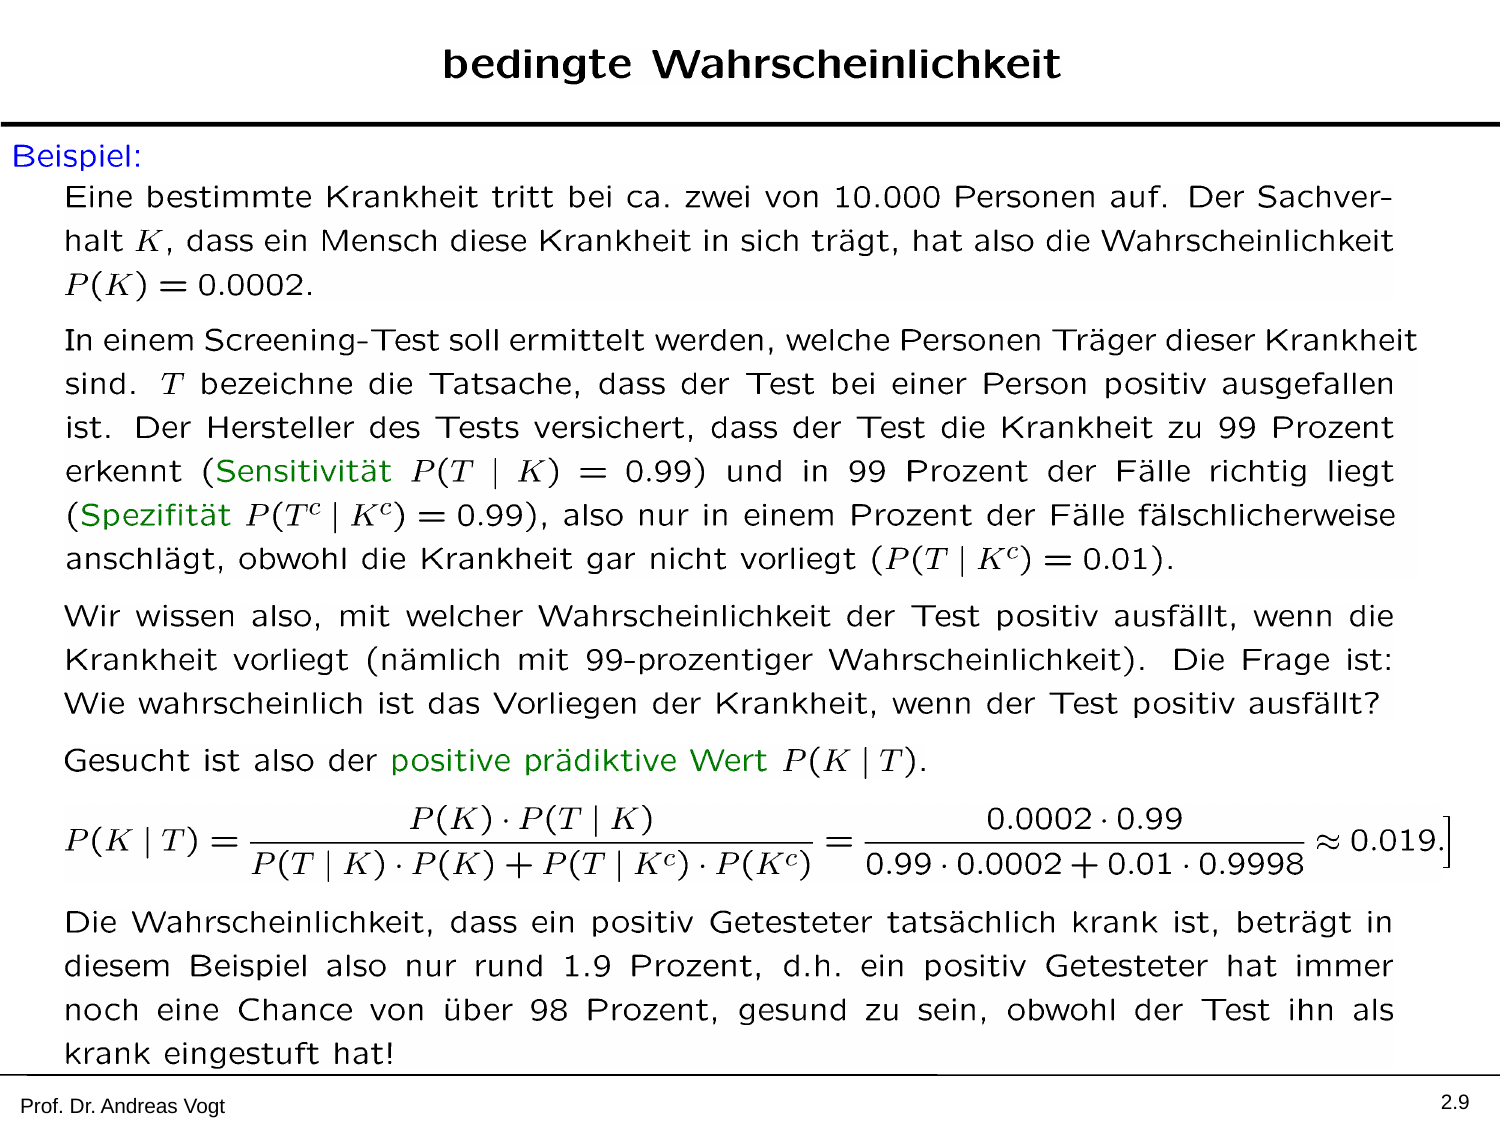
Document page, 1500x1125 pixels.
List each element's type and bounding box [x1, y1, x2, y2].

picture [13, 142, 139, 172]
picture [64, 908, 1394, 1069]
picture [64, 184, 1394, 302]
picture [64, 603, 1394, 720]
picture [64, 745, 925, 780]
picture [64, 327, 1419, 579]
picture [64, 804, 1444, 884]
picture [444, 49, 1062, 86]
